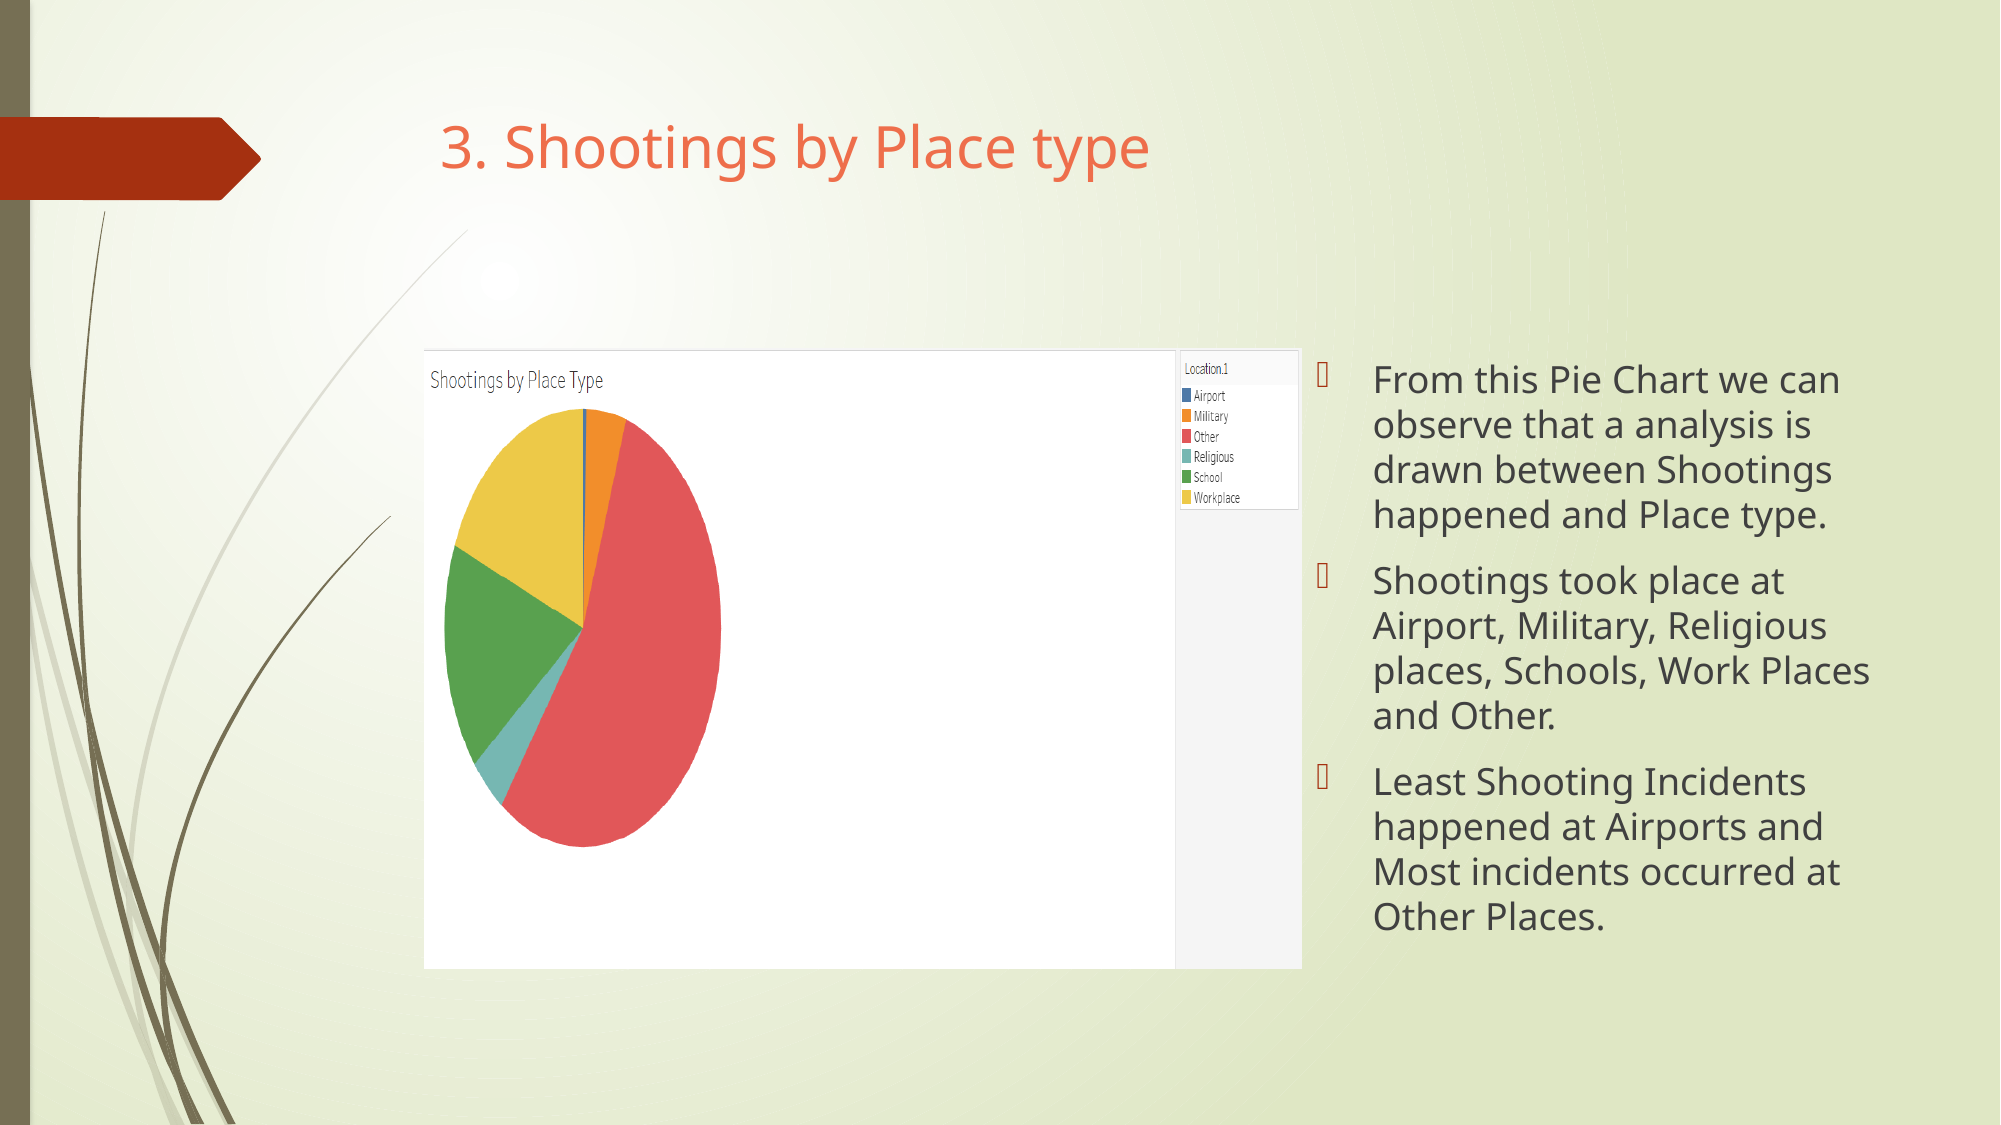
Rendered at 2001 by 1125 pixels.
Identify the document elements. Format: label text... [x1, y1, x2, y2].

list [424, 348, 1302, 969]
list From this Pie Chart we can observe that a analysis is drawn between Shootings happened and Place type. Shootings took place at Airport, Military, Religious places, Schools, Work Places and Other. Least Shooting Incidents happened at Airports and Most incidents occurred at Other Places. [1302, 348, 1888, 969]
title 3. Shootings by Place type [425, 102, 1888, 313]
